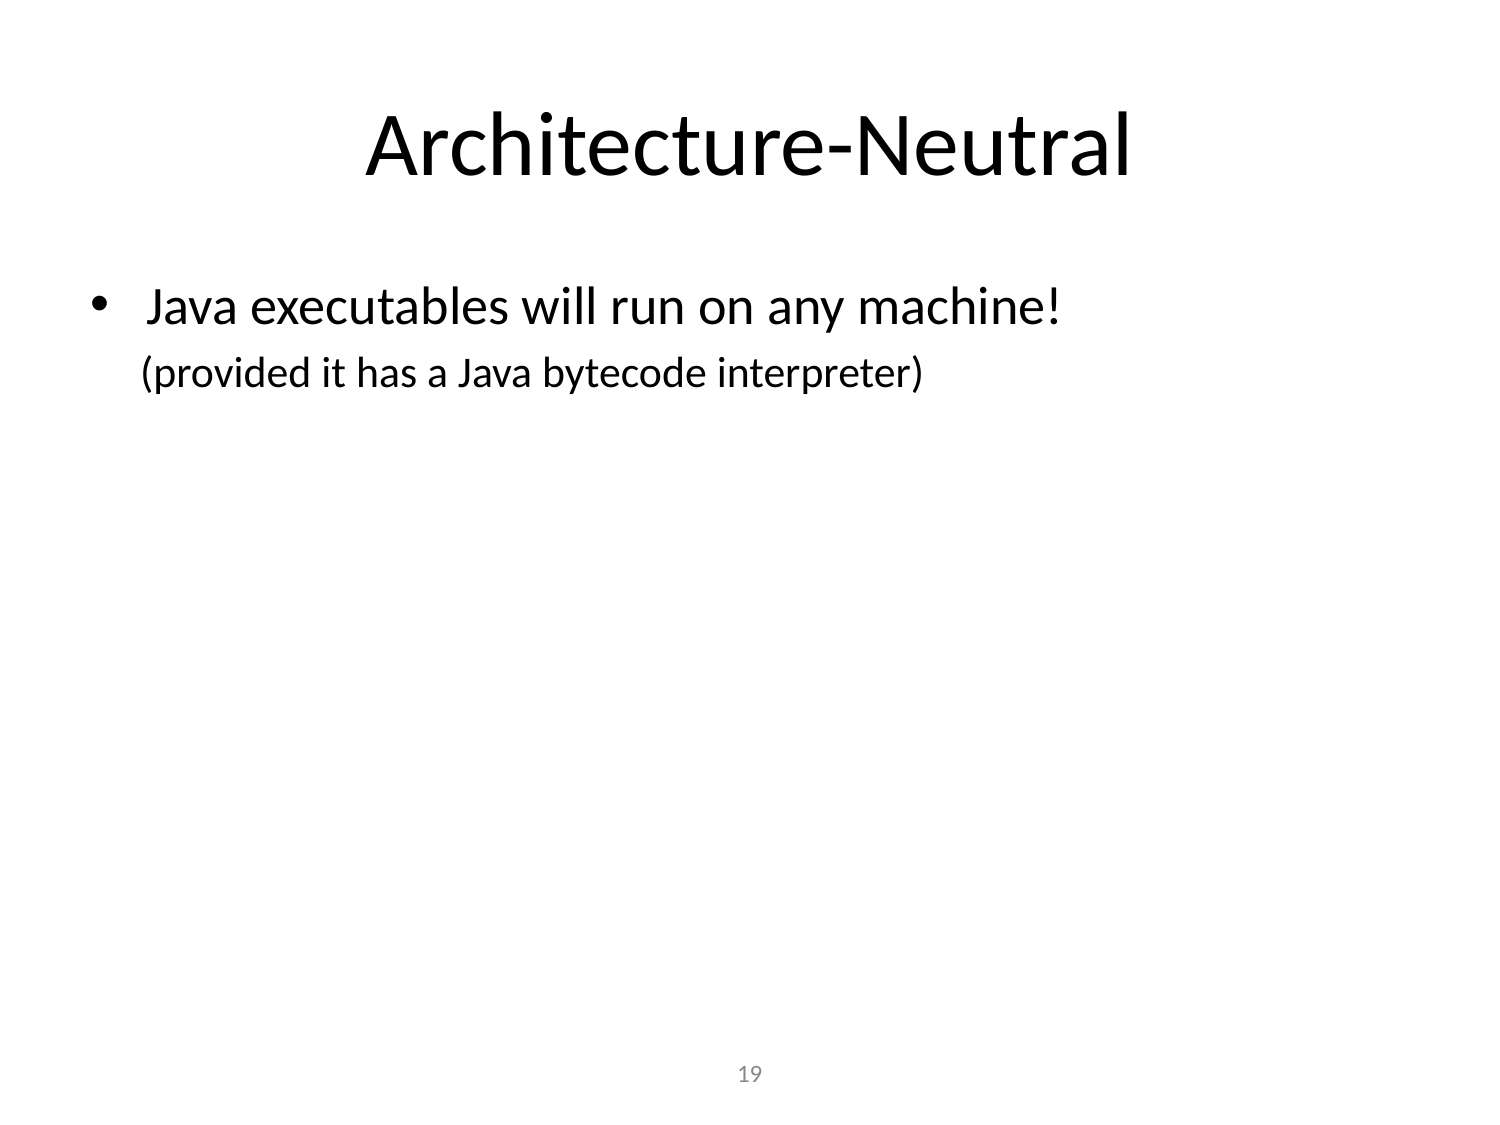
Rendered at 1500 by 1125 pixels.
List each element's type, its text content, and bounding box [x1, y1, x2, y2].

slide_number ‹#› [512, 1042, 988, 1103]
title Architecture-Neutral [75, 45, 1425, 233]
list Java executables will run on any machine! (provided it has a Java bytecode interpreter) [75, 262, 1425, 1005]
